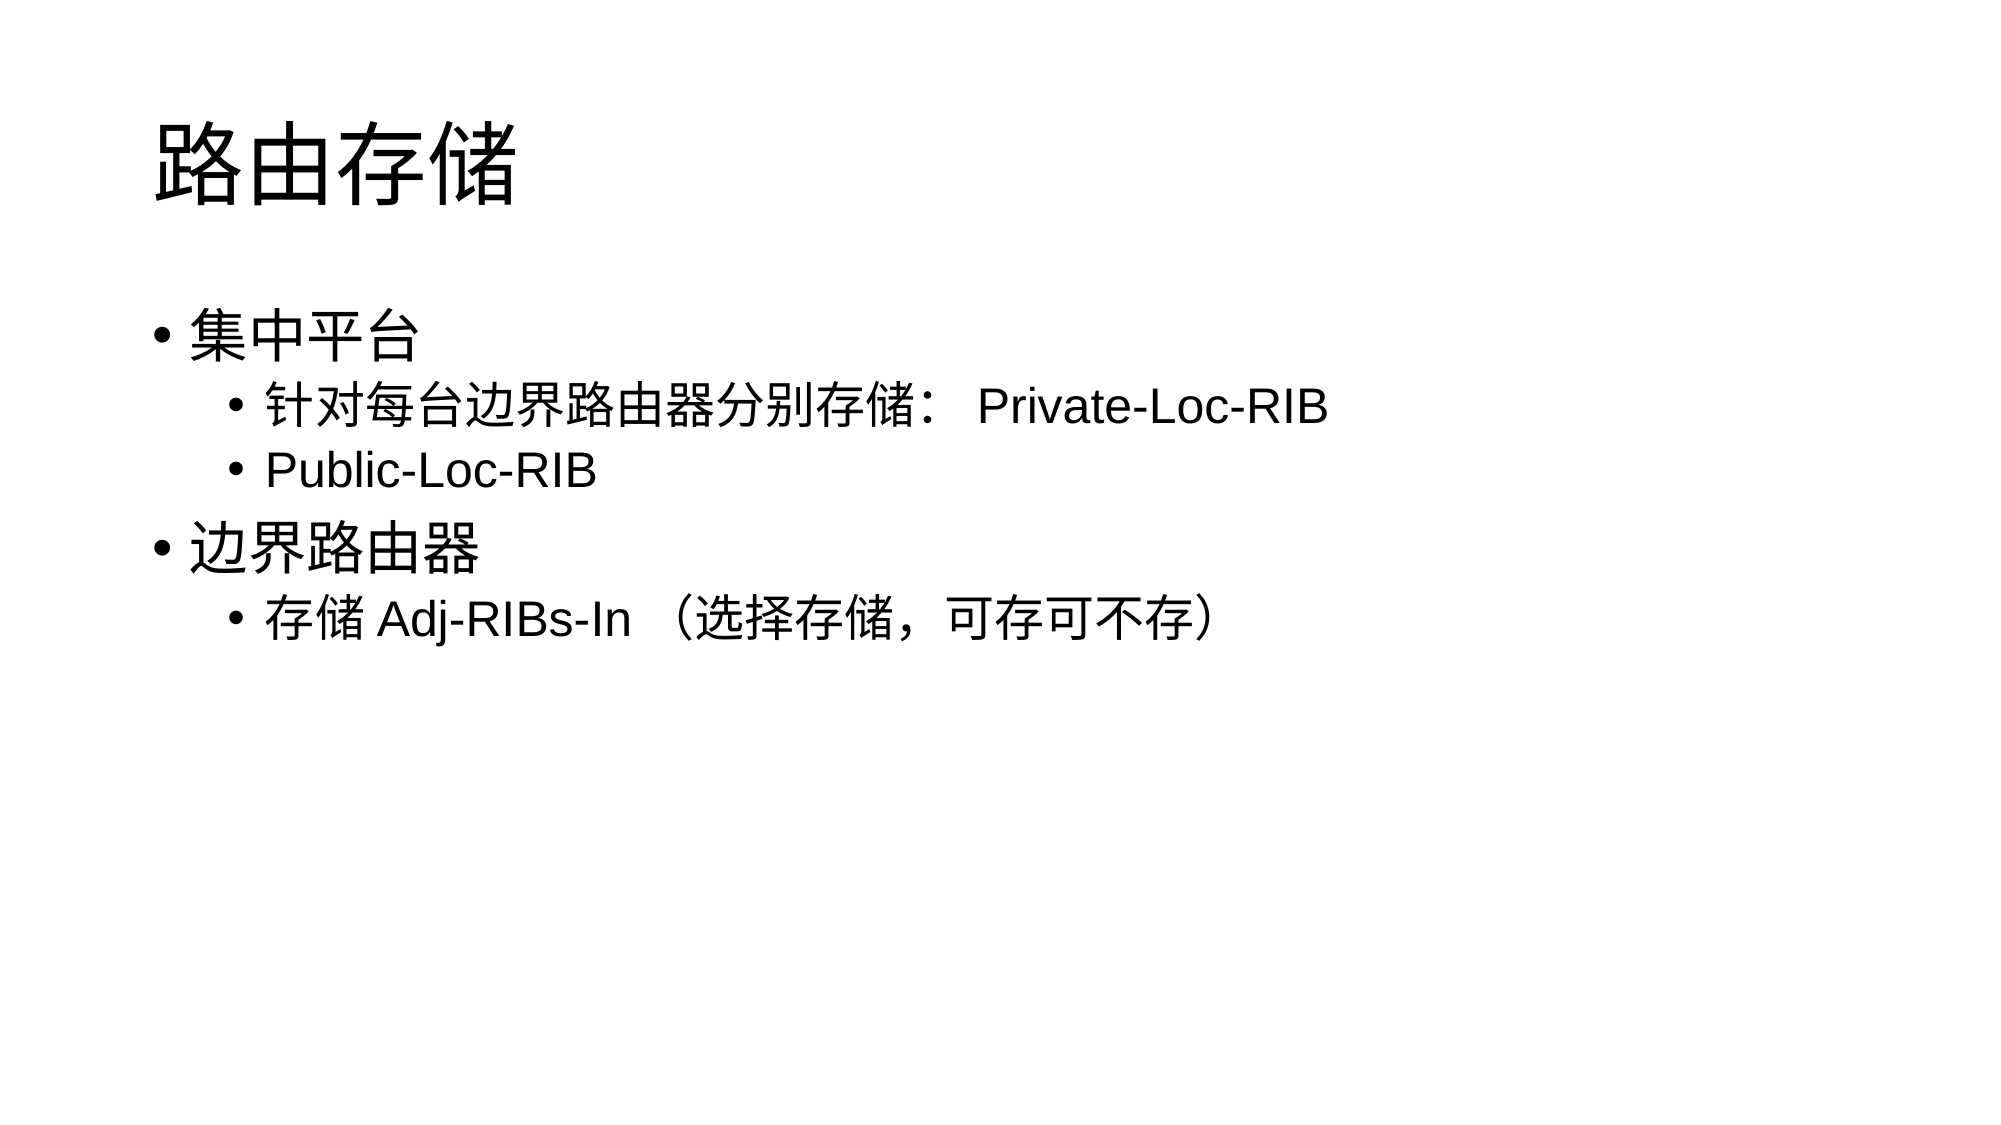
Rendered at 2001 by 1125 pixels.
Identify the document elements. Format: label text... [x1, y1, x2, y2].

title 路由存储 [137, 59, 1863, 278]
list 集中平台 针对每台边界路由器分别存储：Private-Loc-RIB Public-Loc-RIB 边界路由器 存储Adj-RIBs-In（选择存储，可存可不存） [137, 299, 1863, 1014]
